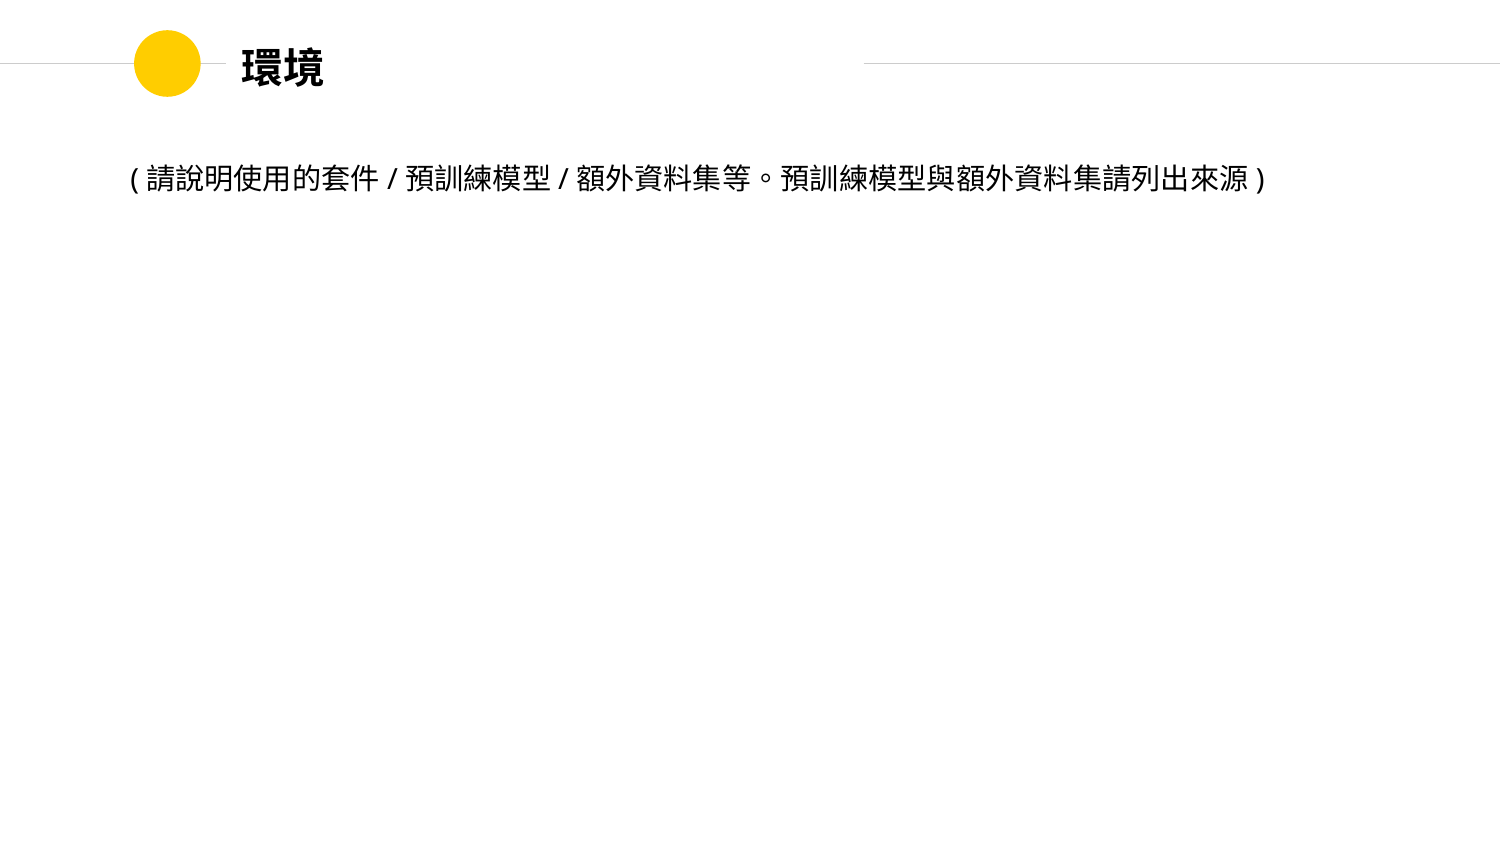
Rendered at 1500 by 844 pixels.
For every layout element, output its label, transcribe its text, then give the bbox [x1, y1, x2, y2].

title 環境 [226, 31, 863, 103]
text_box (請說明使用的套件/預訓練模型/額外資料集等。預訓練模型與額外資料集請列出來源) [115, 145, 1293, 211]
